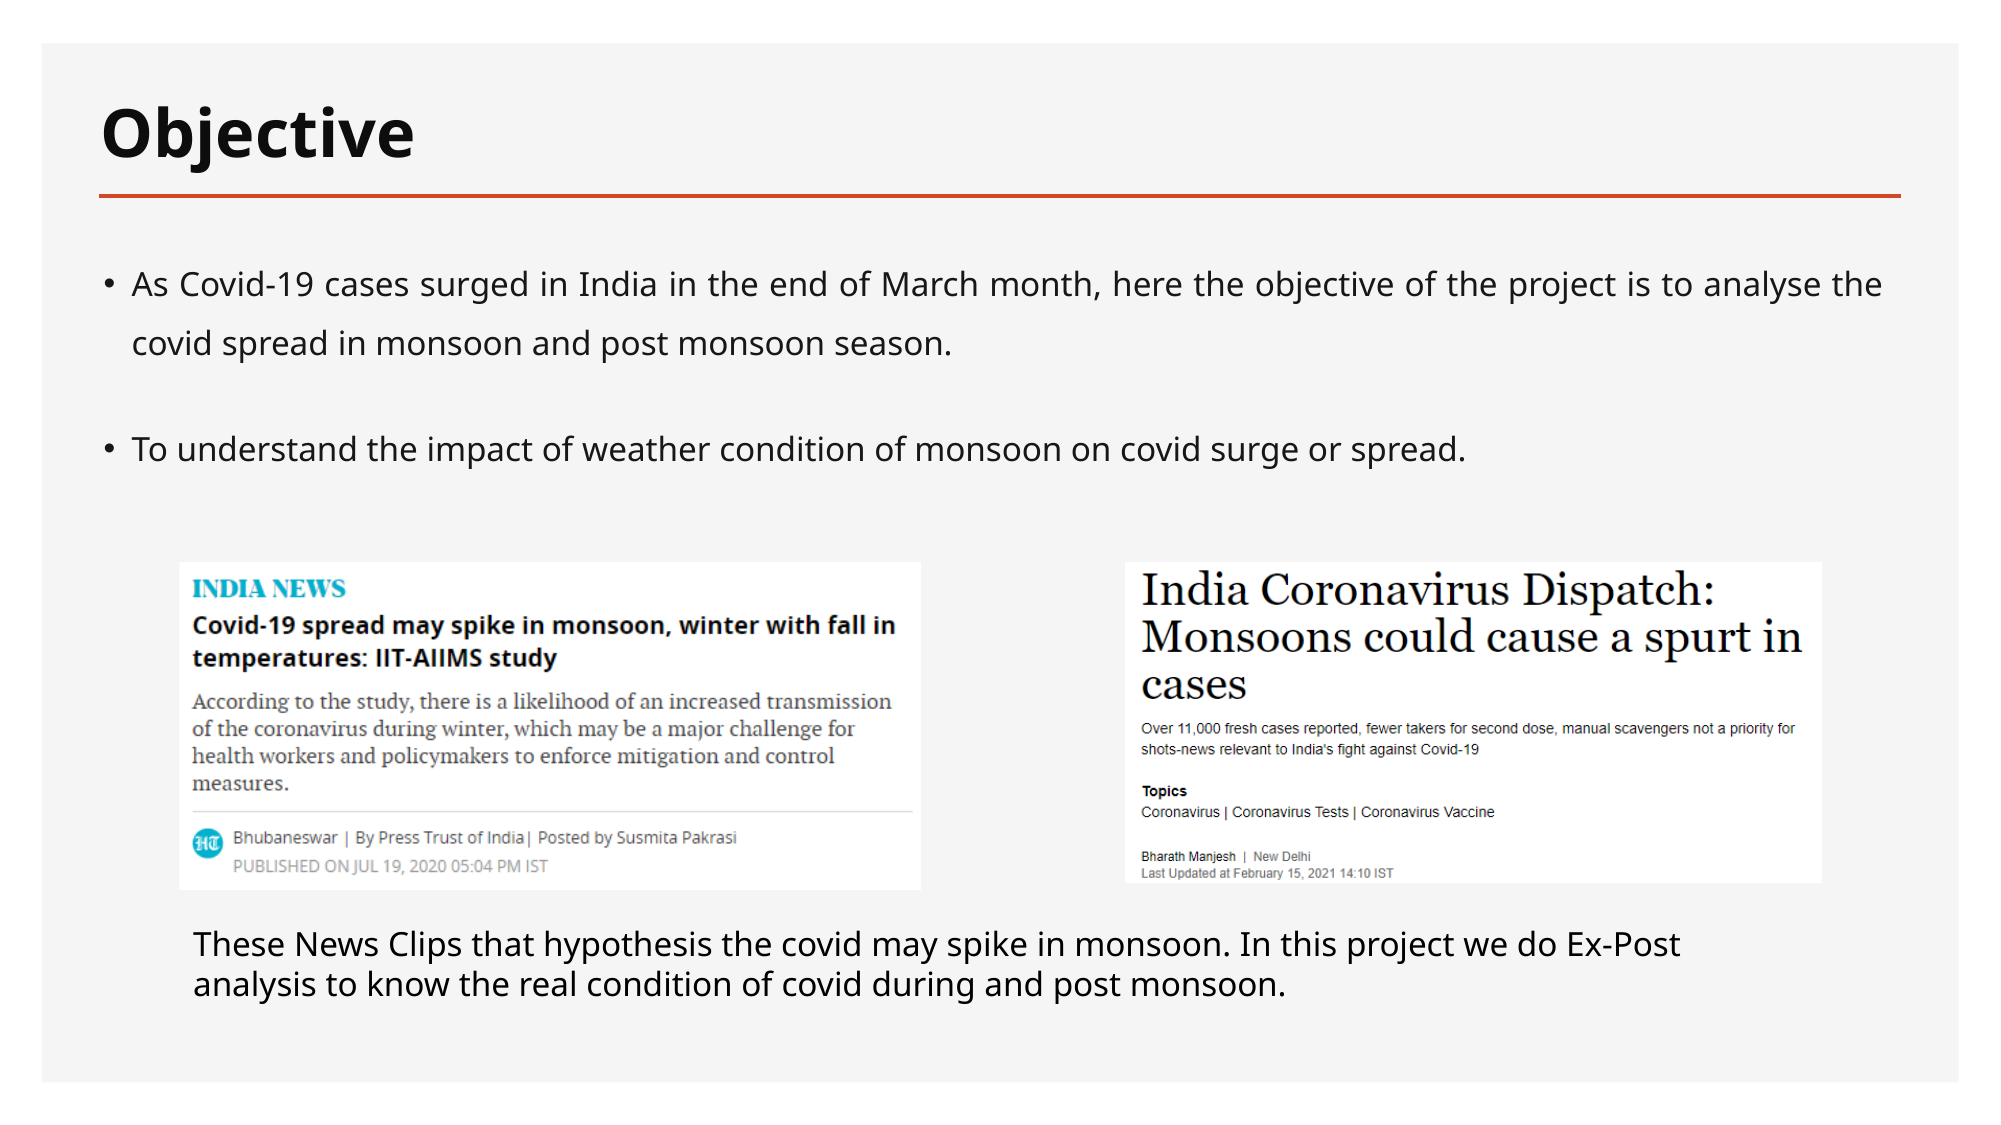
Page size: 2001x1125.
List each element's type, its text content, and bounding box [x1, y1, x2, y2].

picture [178, 562, 921, 890]
list As Covid-19 cases surged in India in the end of March month, here the objective of the project is to analyse the covid spread in monsoon and post monsoon season. To understand the impact of weather condition of monsoon on covid surge or spread. [88, 235, 1902, 563]
title Objective [85, 73, 1214, 179]
picture [1125, 562, 1822, 883]
text_box These News Clips that hypothesis the covid may spike in monsoon. In this project we do Ex-Post analysis to know the real condition of covid during and post monsoon. [178, 915, 1822, 1010]
